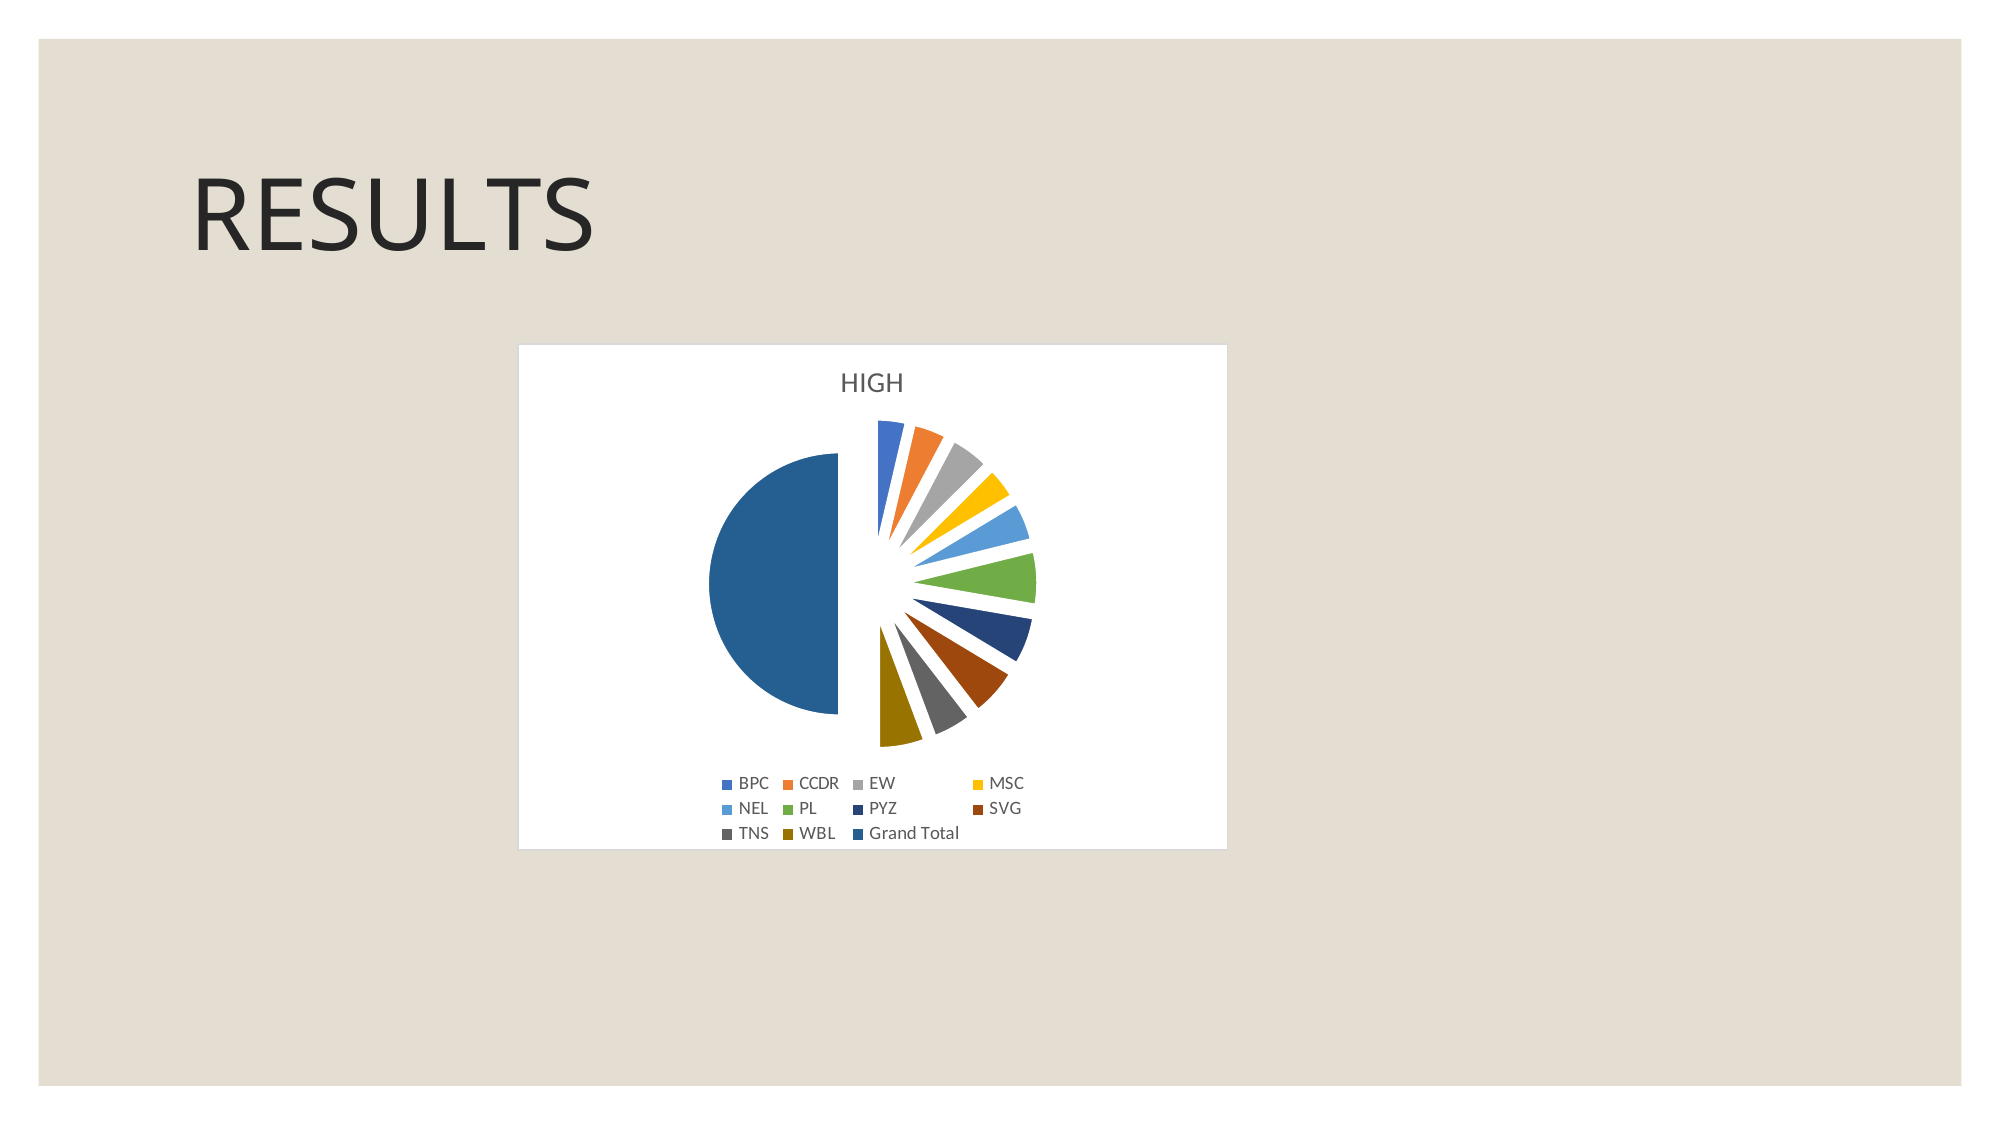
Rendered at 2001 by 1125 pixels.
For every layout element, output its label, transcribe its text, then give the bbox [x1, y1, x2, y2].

chart [516, 342, 1229, 851]
title RESULTS [174, 105, 1825, 331]
